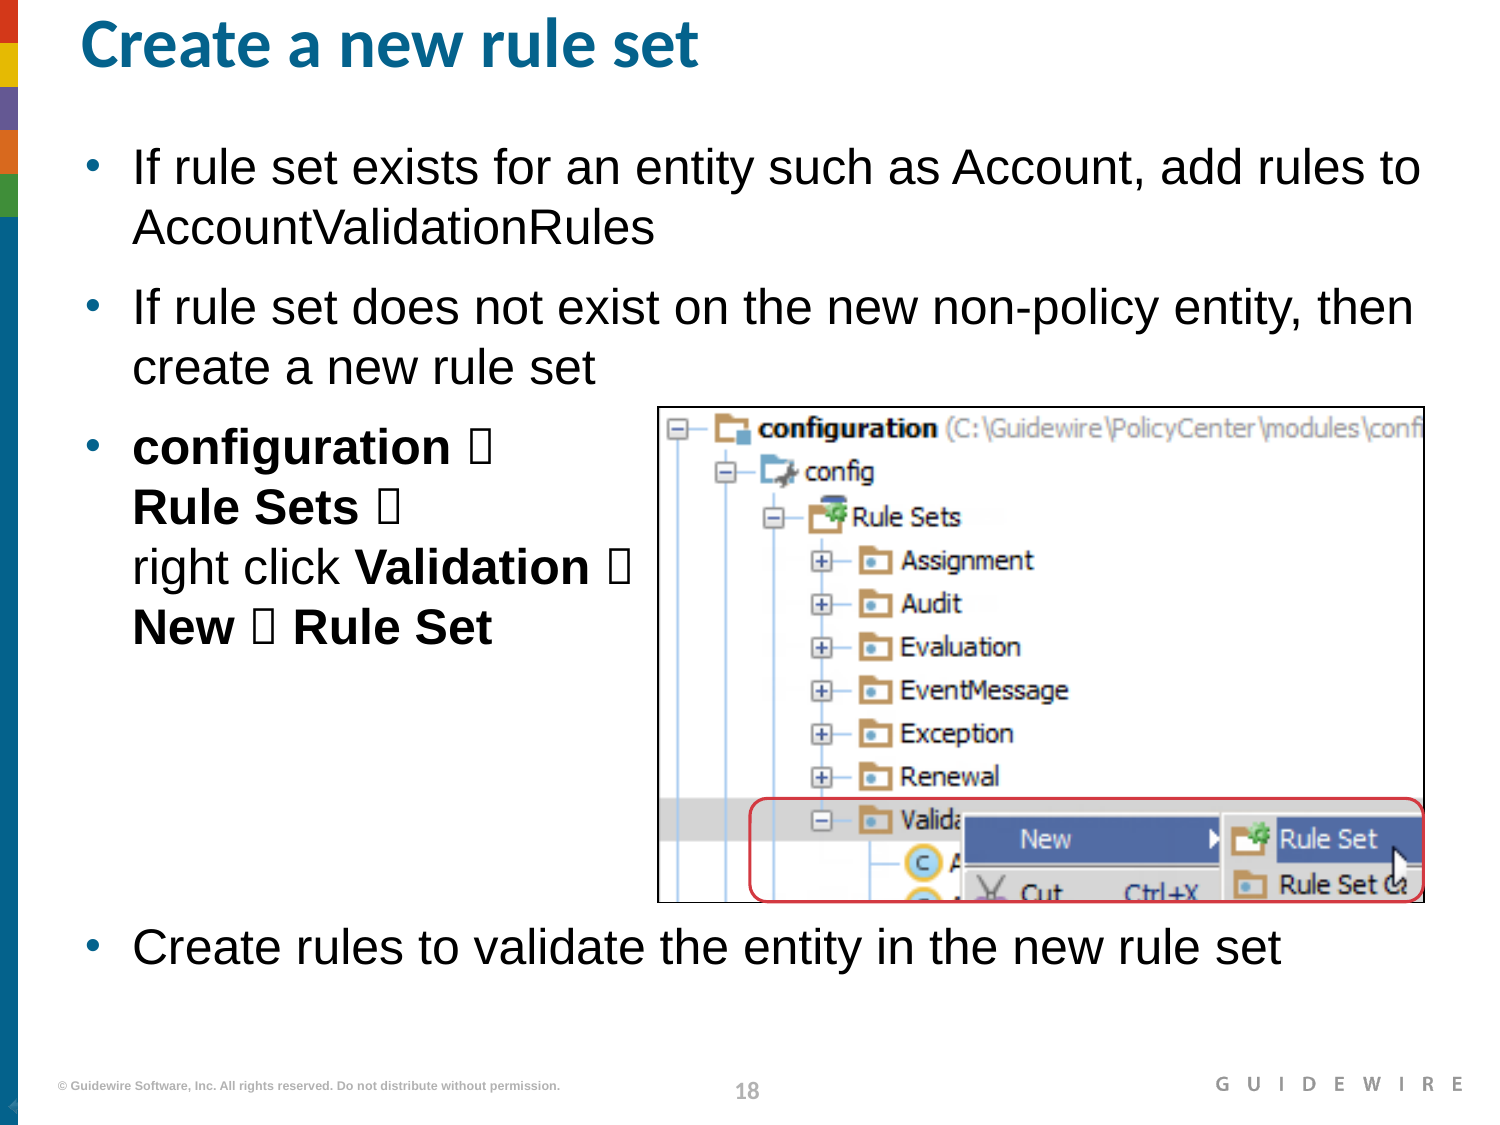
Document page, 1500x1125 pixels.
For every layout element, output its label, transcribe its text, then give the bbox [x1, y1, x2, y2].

picture [658, 407, 1424, 902]
picture [10, 1101, 18, 1111]
picture [0, 0, 18, 216]
title Create a new rule set [81, 13, 1446, 136]
list If rule set exists for an entity such as Account, add rules to AccountValidationRules If rule set does not exist on the new non-policy entity, then create a new rule set configuration  Rule Sets  right click Validation  New  Rule Set Create rules to validate the entity in the new rule set [85, 134, 1450, 1035]
picture [1215, 1073, 1480, 1096]
